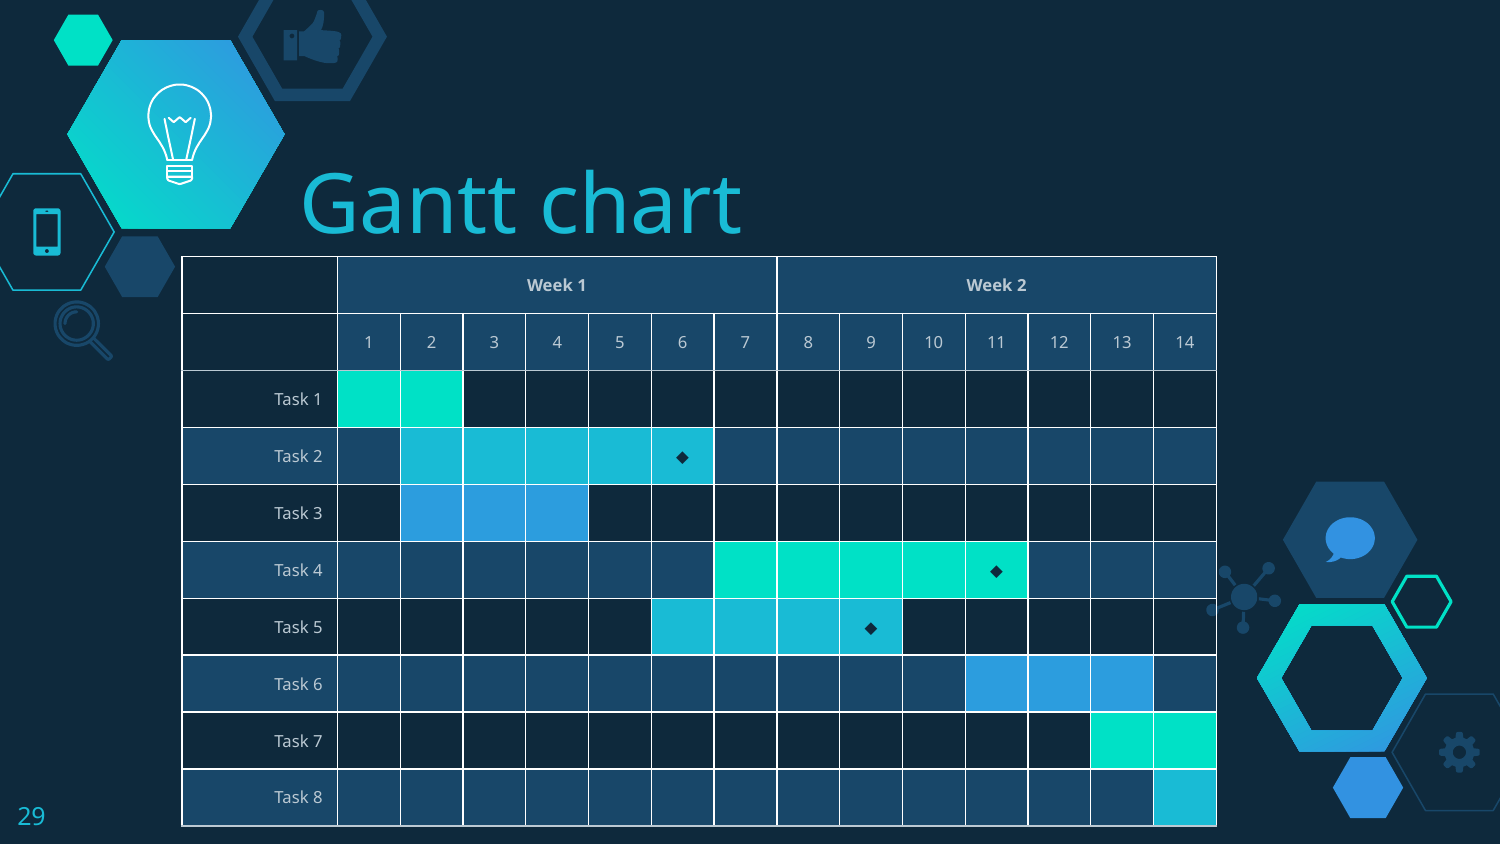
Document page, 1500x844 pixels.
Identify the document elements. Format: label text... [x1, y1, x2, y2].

table_cell [903, 770, 965, 825]
table_cell [338, 770, 400, 825]
table_cell Task 1 [183, 371, 337, 427]
table_cell [778, 770, 839, 825]
table_cell [401, 542, 462, 598]
table_cell [778, 485, 839, 541]
table_cell [1029, 713, 1090, 768]
table_cell [1154, 599, 1216, 654]
table_cell [1029, 542, 1090, 598]
table_cell [1091, 542, 1153, 598]
table_cell [183, 314, 337, 370]
table_cell [715, 599, 776, 654]
table_cell Task 2 [183, 428, 337, 484]
table_cell [464, 713, 525, 768]
table_cell [526, 371, 588, 427]
slide_number ‹#› [2, 785, 93, 844]
table_cell [966, 656, 1027, 711]
table_cell [338, 599, 400, 654]
table_cell [778, 656, 839, 711]
table_cell [401, 770, 462, 825]
table_cell [840, 428, 902, 484]
table_header [183, 257, 337, 313]
table_cell [589, 371, 651, 427]
table_cell [966, 599, 1027, 654]
table_cell [589, 599, 651, 654]
table_cell [526, 485, 588, 541]
table_cell [1154, 770, 1216, 825]
table_cell 5 [589, 314, 651, 370]
table_cell [1091, 485, 1153, 541]
table_cell [966, 371, 1027, 427]
table_cell Task 7 [183, 713, 337, 768]
table_cell ◆ [652, 428, 713, 484]
table_cell [338, 713, 400, 768]
table_cell [464, 428, 525, 484]
table_cell [840, 770, 902, 825]
table_cell [1154, 371, 1216, 427]
table_cell [1029, 599, 1090, 654]
table_cell [652, 371, 713, 427]
table_cell 4 [526, 314, 588, 370]
table_cell 1 [338, 314, 400, 370]
table_cell [1154, 485, 1216, 541]
table_cell [840, 485, 902, 541]
table_cell [652, 599, 713, 654]
table_cell [903, 371, 965, 427]
table_cell [526, 656, 588, 711]
table_cell [840, 713, 902, 768]
table_cell [1029, 428, 1090, 484]
table_cell 14 [1154, 314, 1216, 370]
table_cell [652, 542, 713, 598]
title Gantt chart [284, 134, 1096, 241]
table_cell [401, 656, 462, 711]
table_cell [338, 371, 400, 427]
table_cell 6 [652, 314, 713, 370]
table_cell [401, 713, 462, 768]
table_cell Task 4 [183, 542, 337, 598]
table_cell [715, 542, 776, 598]
table_cell [903, 599, 965, 654]
table_cell [464, 485, 525, 541]
table_cell [966, 428, 1027, 484]
table_cell [778, 599, 839, 654]
table_cell [1091, 713, 1153, 768]
table_cell [652, 713, 713, 768]
table_cell Task 5 [183, 599, 337, 654]
table_cell [338, 656, 400, 711]
table_cell [401, 371, 462, 427]
table_cell [1091, 371, 1153, 427]
table_cell 11 [966, 314, 1027, 370]
table_cell [589, 542, 651, 598]
table_cell [652, 485, 713, 541]
table_cell [1029, 485, 1090, 541]
table_cell [903, 542, 965, 598]
table_cell [715, 428, 776, 484]
table_cell [715, 713, 776, 768]
table_cell [401, 599, 462, 654]
table_cell [778, 542, 839, 598]
table_cell [338, 428, 400, 484]
table_cell [903, 485, 965, 541]
table_cell [715, 371, 776, 427]
table_cell [778, 371, 839, 427]
table_cell [589, 428, 651, 484]
table_cell [903, 656, 965, 711]
table_cell [966, 770, 1027, 825]
table_cell Task 3 [183, 485, 337, 541]
table_cell [652, 770, 713, 825]
table_header Week 1 [338, 257, 776, 313]
table_cell [526, 542, 588, 598]
table_cell [966, 713, 1027, 768]
table_cell [1029, 770, 1090, 825]
table_cell [338, 542, 400, 598]
table_cell [589, 485, 651, 541]
table_cell 9 [840, 314, 902, 370]
table_cell [526, 770, 588, 825]
table_cell [966, 485, 1027, 541]
table_cell [903, 428, 965, 484]
table_cell [840, 371, 902, 427]
table_cell [1091, 599, 1153, 654]
table_cell [526, 713, 588, 768]
table_cell [464, 542, 525, 598]
table_cell Task 8 [183, 770, 337, 825]
table_cell [840, 656, 902, 711]
table_cell [840, 542, 902, 598]
table_header Week 2 [778, 257, 1216, 313]
table_cell [589, 713, 651, 768]
table_cell [401, 485, 462, 541]
table_cell [526, 599, 588, 654]
table_cell [1154, 542, 1216, 598]
table_cell 7 [715, 314, 776, 370]
table_cell 10 [903, 314, 965, 370]
table_cell [589, 770, 651, 825]
table_cell [464, 599, 525, 654]
table_cell [1091, 428, 1153, 484]
table_cell [1091, 656, 1153, 711]
table_cell ◆ [840, 599, 902, 654]
table_cell [903, 713, 965, 768]
table_cell 8 [778, 314, 839, 370]
table_cell Task 6 [183, 656, 337, 711]
table_cell [589, 656, 651, 711]
table_cell [715, 770, 776, 825]
table_cell [1029, 656, 1090, 711]
table_cell [652, 656, 713, 711]
table_cell 2 [401, 314, 462, 370]
table_cell 3 [464, 314, 525, 370]
table_cell ◆ [966, 542, 1027, 598]
table_cell [464, 770, 525, 825]
table_cell [1091, 770, 1153, 825]
table_cell [715, 656, 776, 711]
table_cell [464, 371, 525, 427]
table_cell [401, 428, 462, 484]
table_cell [526, 428, 588, 484]
table_cell [338, 485, 400, 541]
table_cell [715, 485, 776, 541]
table_cell [1154, 713, 1216, 768]
table_cell 13 [1091, 314, 1153, 370]
table_cell [464, 656, 525, 711]
table_cell [778, 713, 839, 768]
table_cell [778, 428, 839, 484]
table_cell 12 [1029, 314, 1090, 370]
table_cell [1029, 371, 1090, 427]
table_cell [1154, 428, 1216, 484]
table_cell [1154, 656, 1216, 711]
